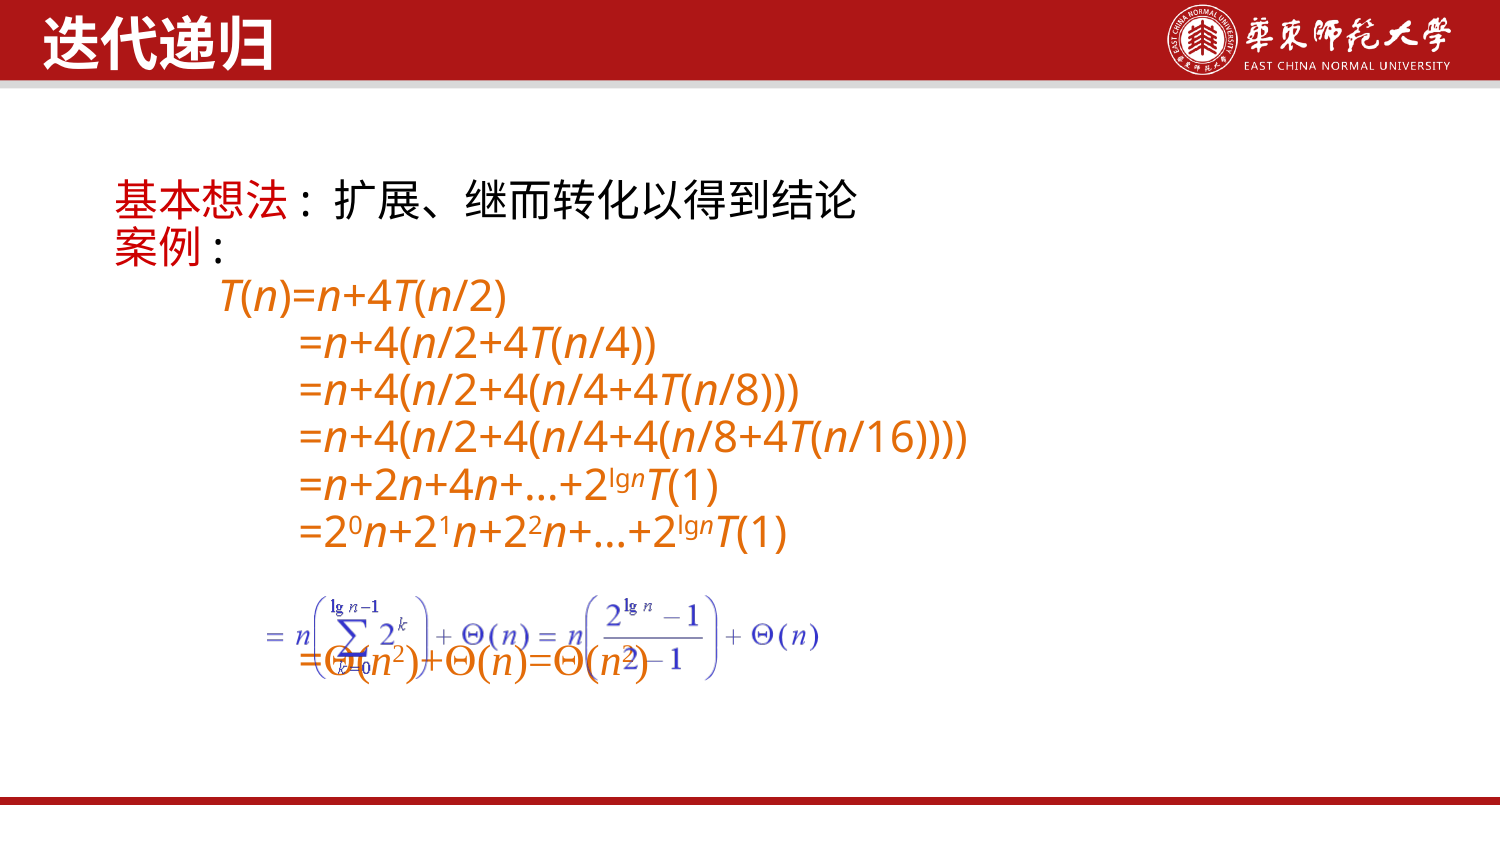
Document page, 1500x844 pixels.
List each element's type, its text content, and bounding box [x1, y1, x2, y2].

text_box 迭代递归 [31, 9, 1178, 98]
list 基本想法: 扩展、继而转化以得到结论 案例: T(n)=n+4T(n/2) =n+4(n/2+4T(n/4)) =n+4(n/2+4(n/4+4T(n/8))) =n+4(n/2+4(n/4+4(n/8+4T(n/16)))) =n+2n+4n+…+2lgnT(1) =20n+21n+22n+…+2lgnT(1) =(n2)+(n)=(n2) [103, 173, 1397, 741]
picture [262, 588, 826, 687]
picture [1113, 0, 1500, 165]
